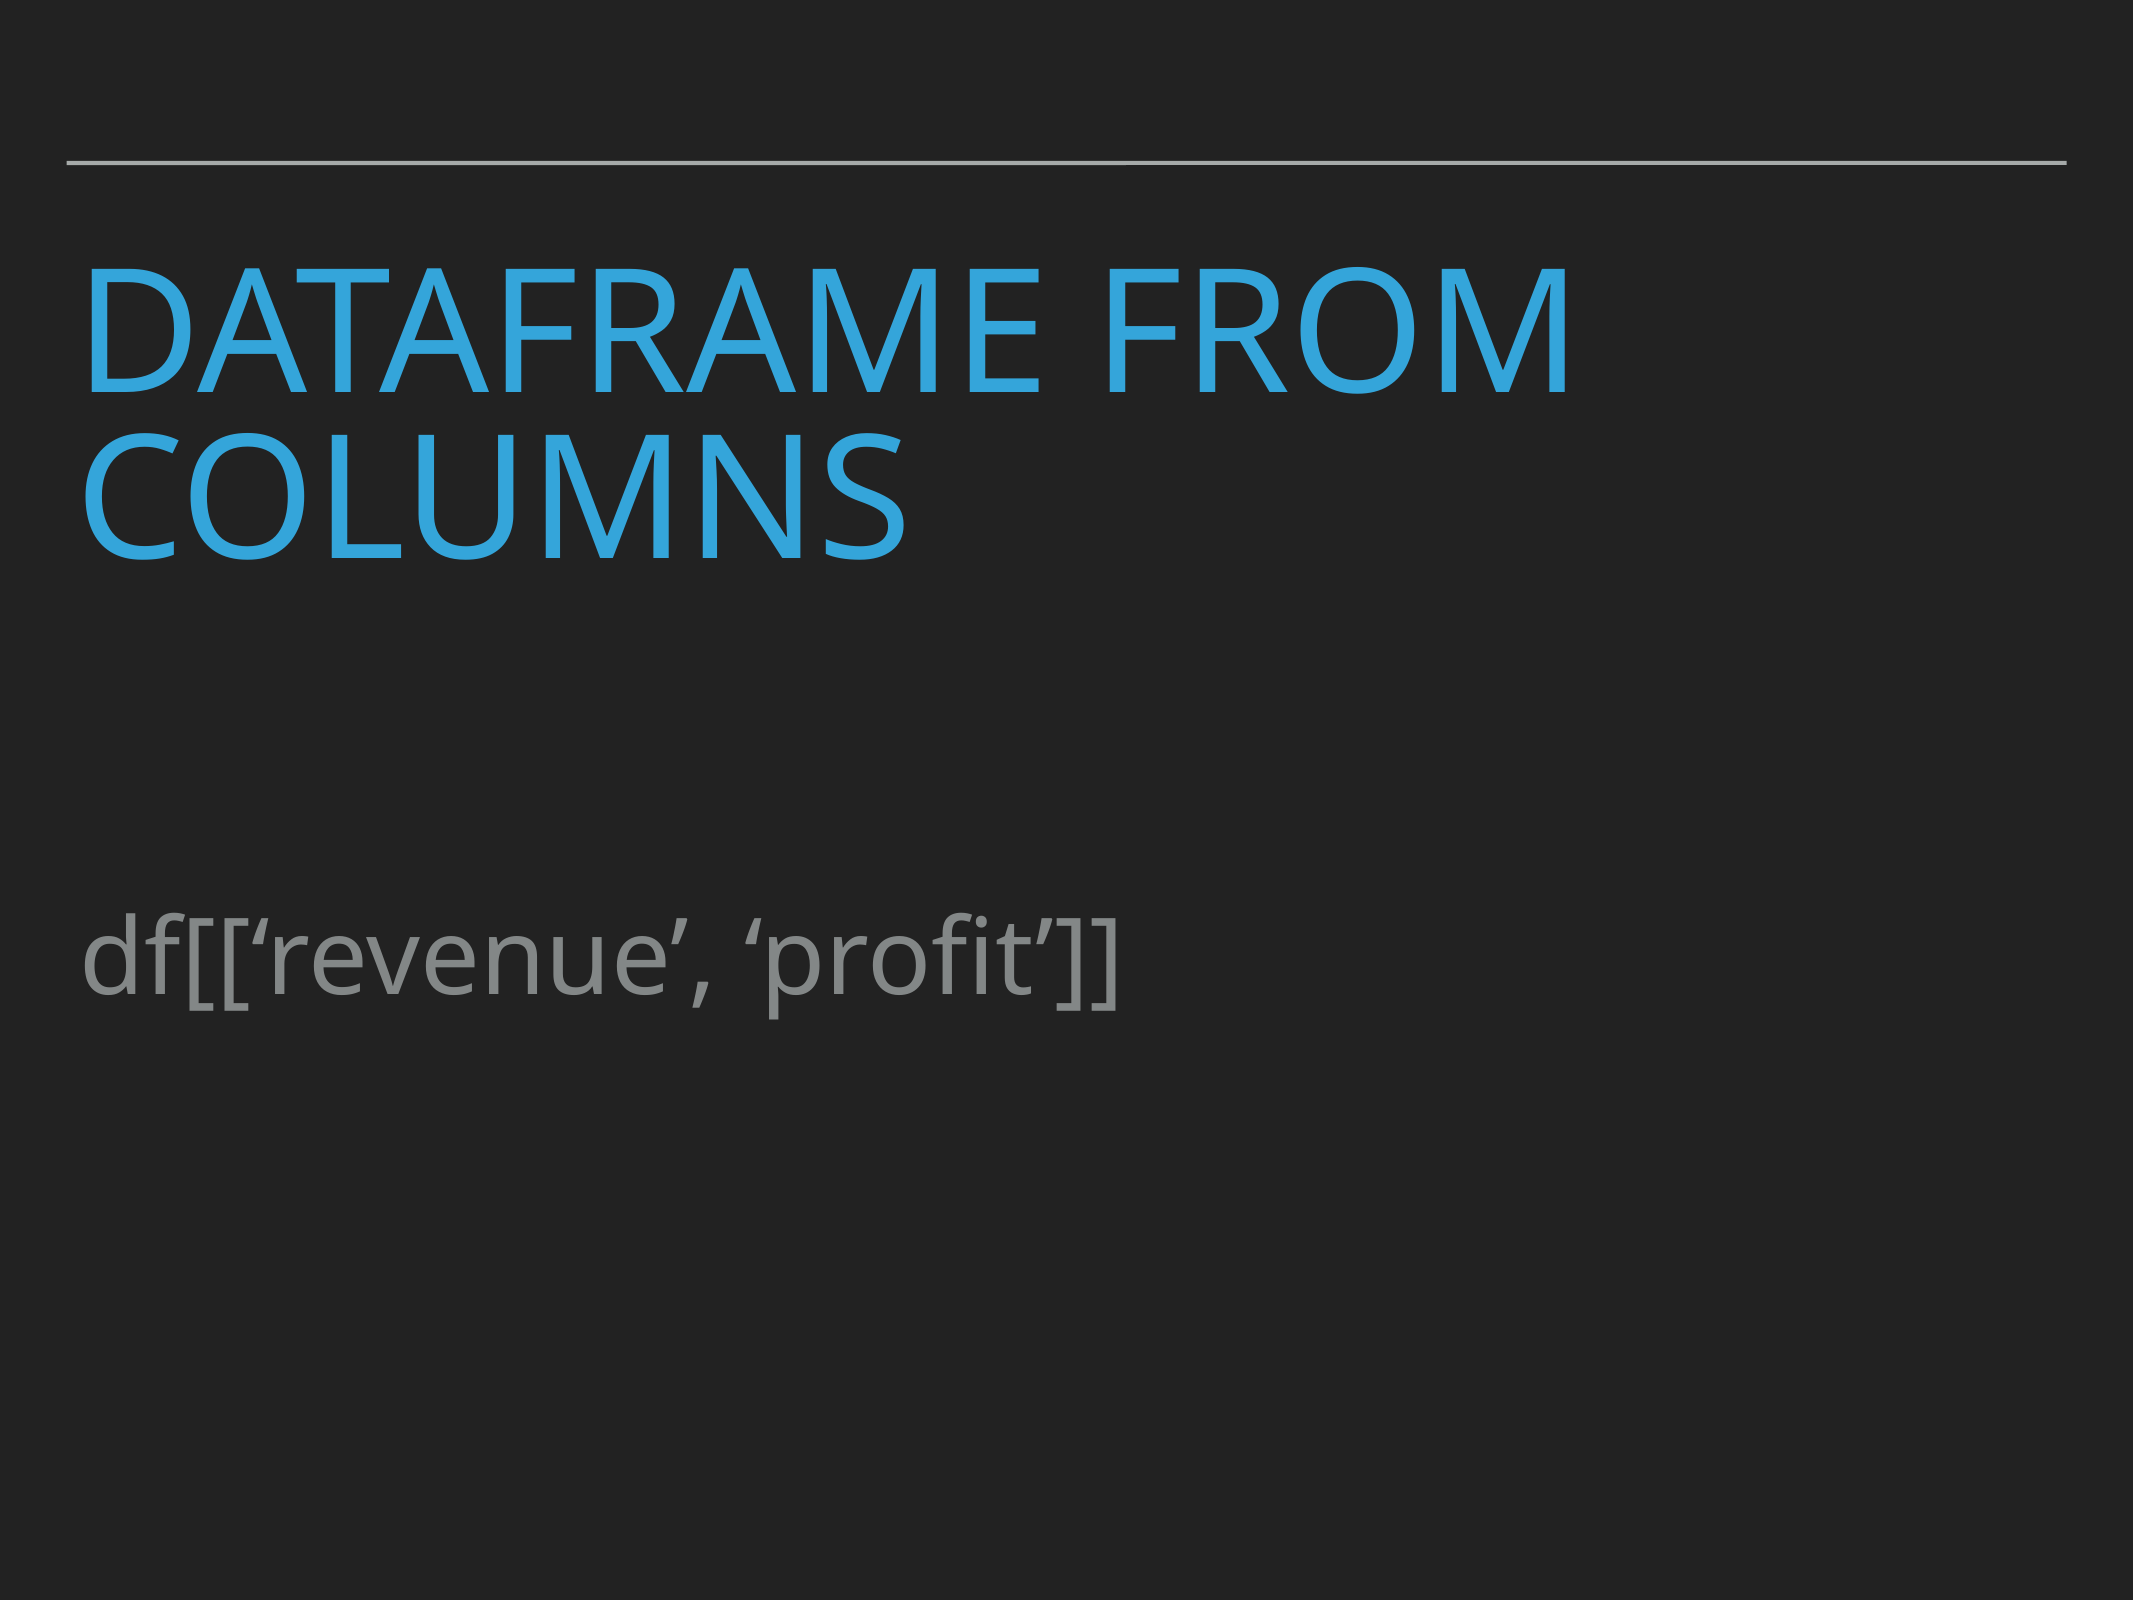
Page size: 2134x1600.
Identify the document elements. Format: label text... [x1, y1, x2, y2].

text_box df[[‘revenue’, ‘profit’]] [71, 880, 2134, 1025]
title Dataframe from columns [66, 251, 2068, 445]
